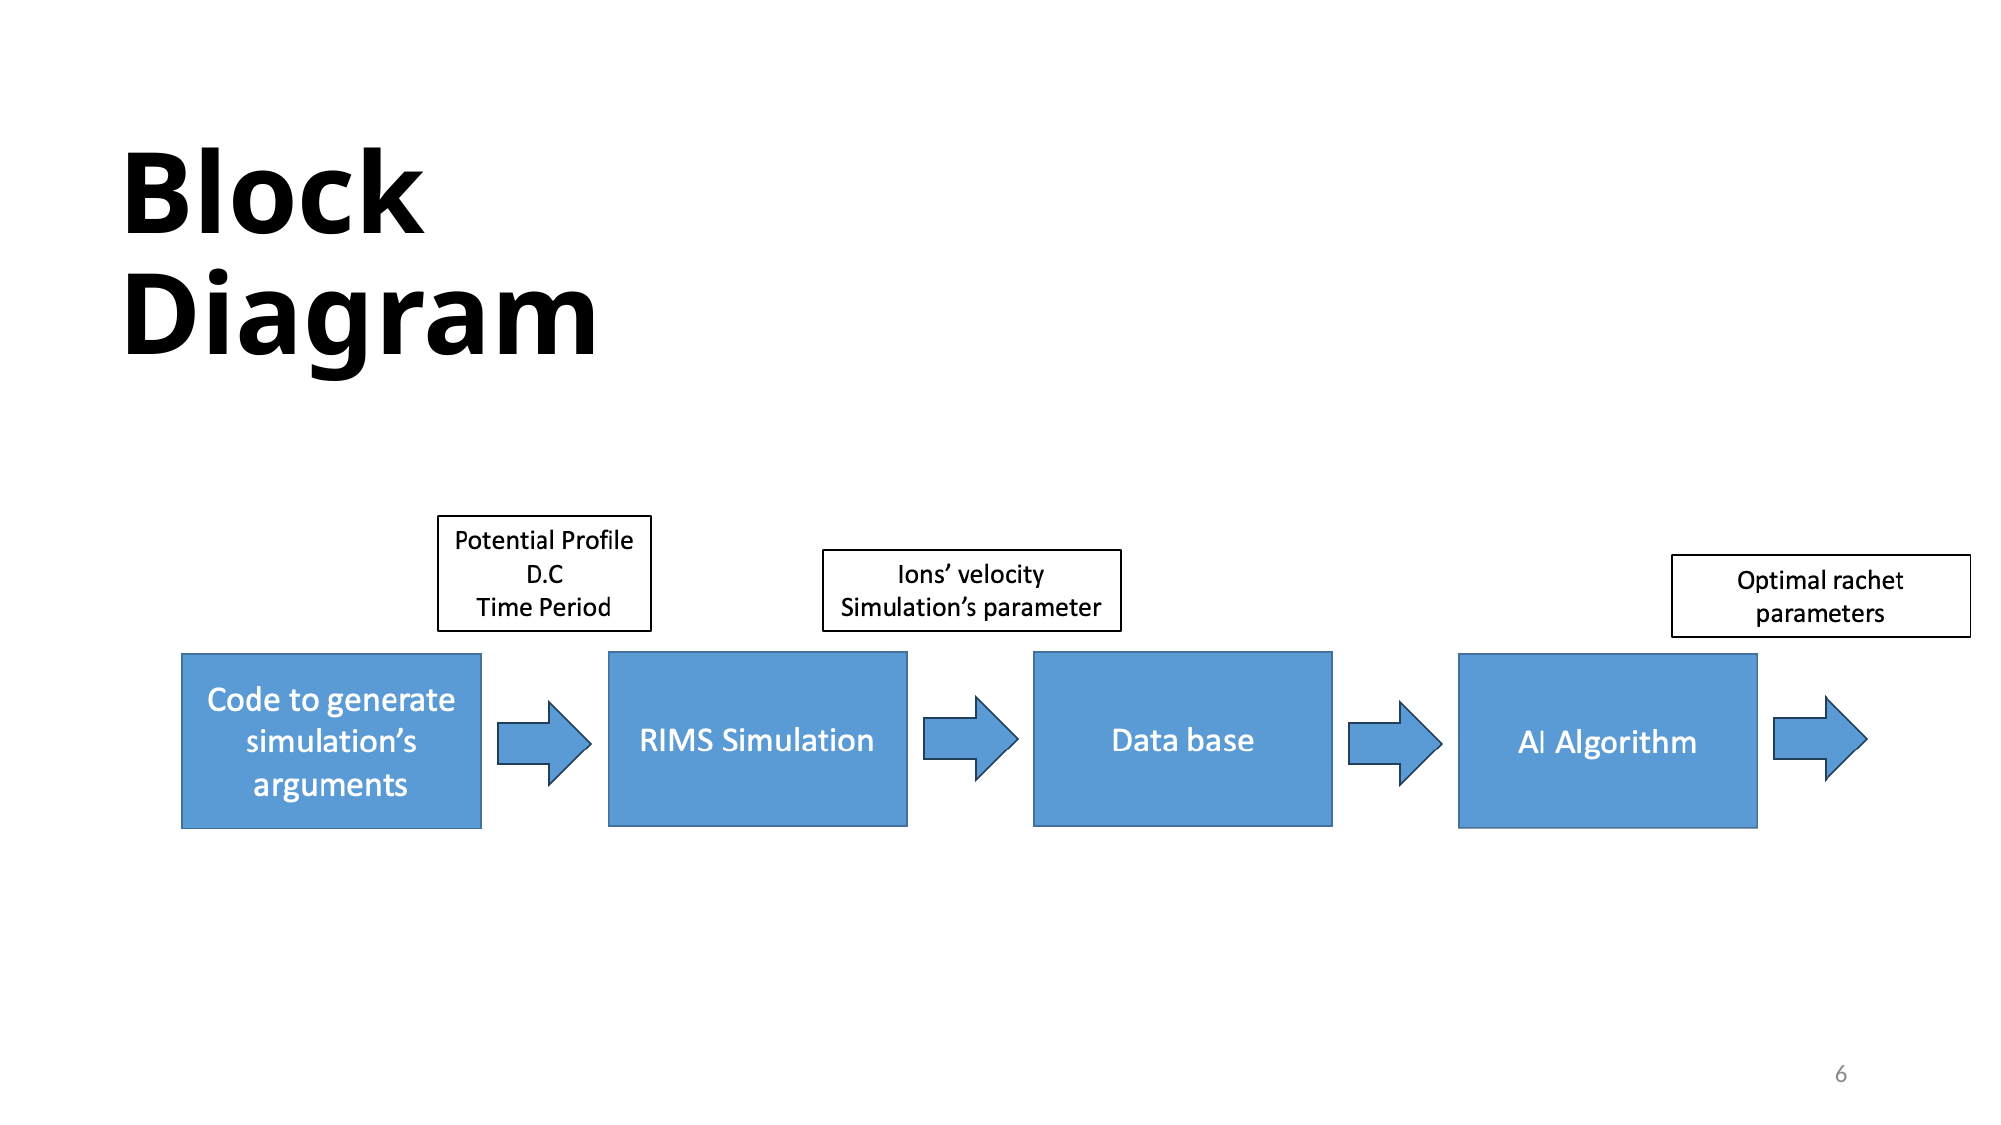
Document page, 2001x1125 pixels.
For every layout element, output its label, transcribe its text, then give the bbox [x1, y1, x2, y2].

slide_number 6 [1412, 1042, 1863, 1103]
picture [180, 513, 1971, 829]
title Block Diagram [103, 104, 666, 387]
